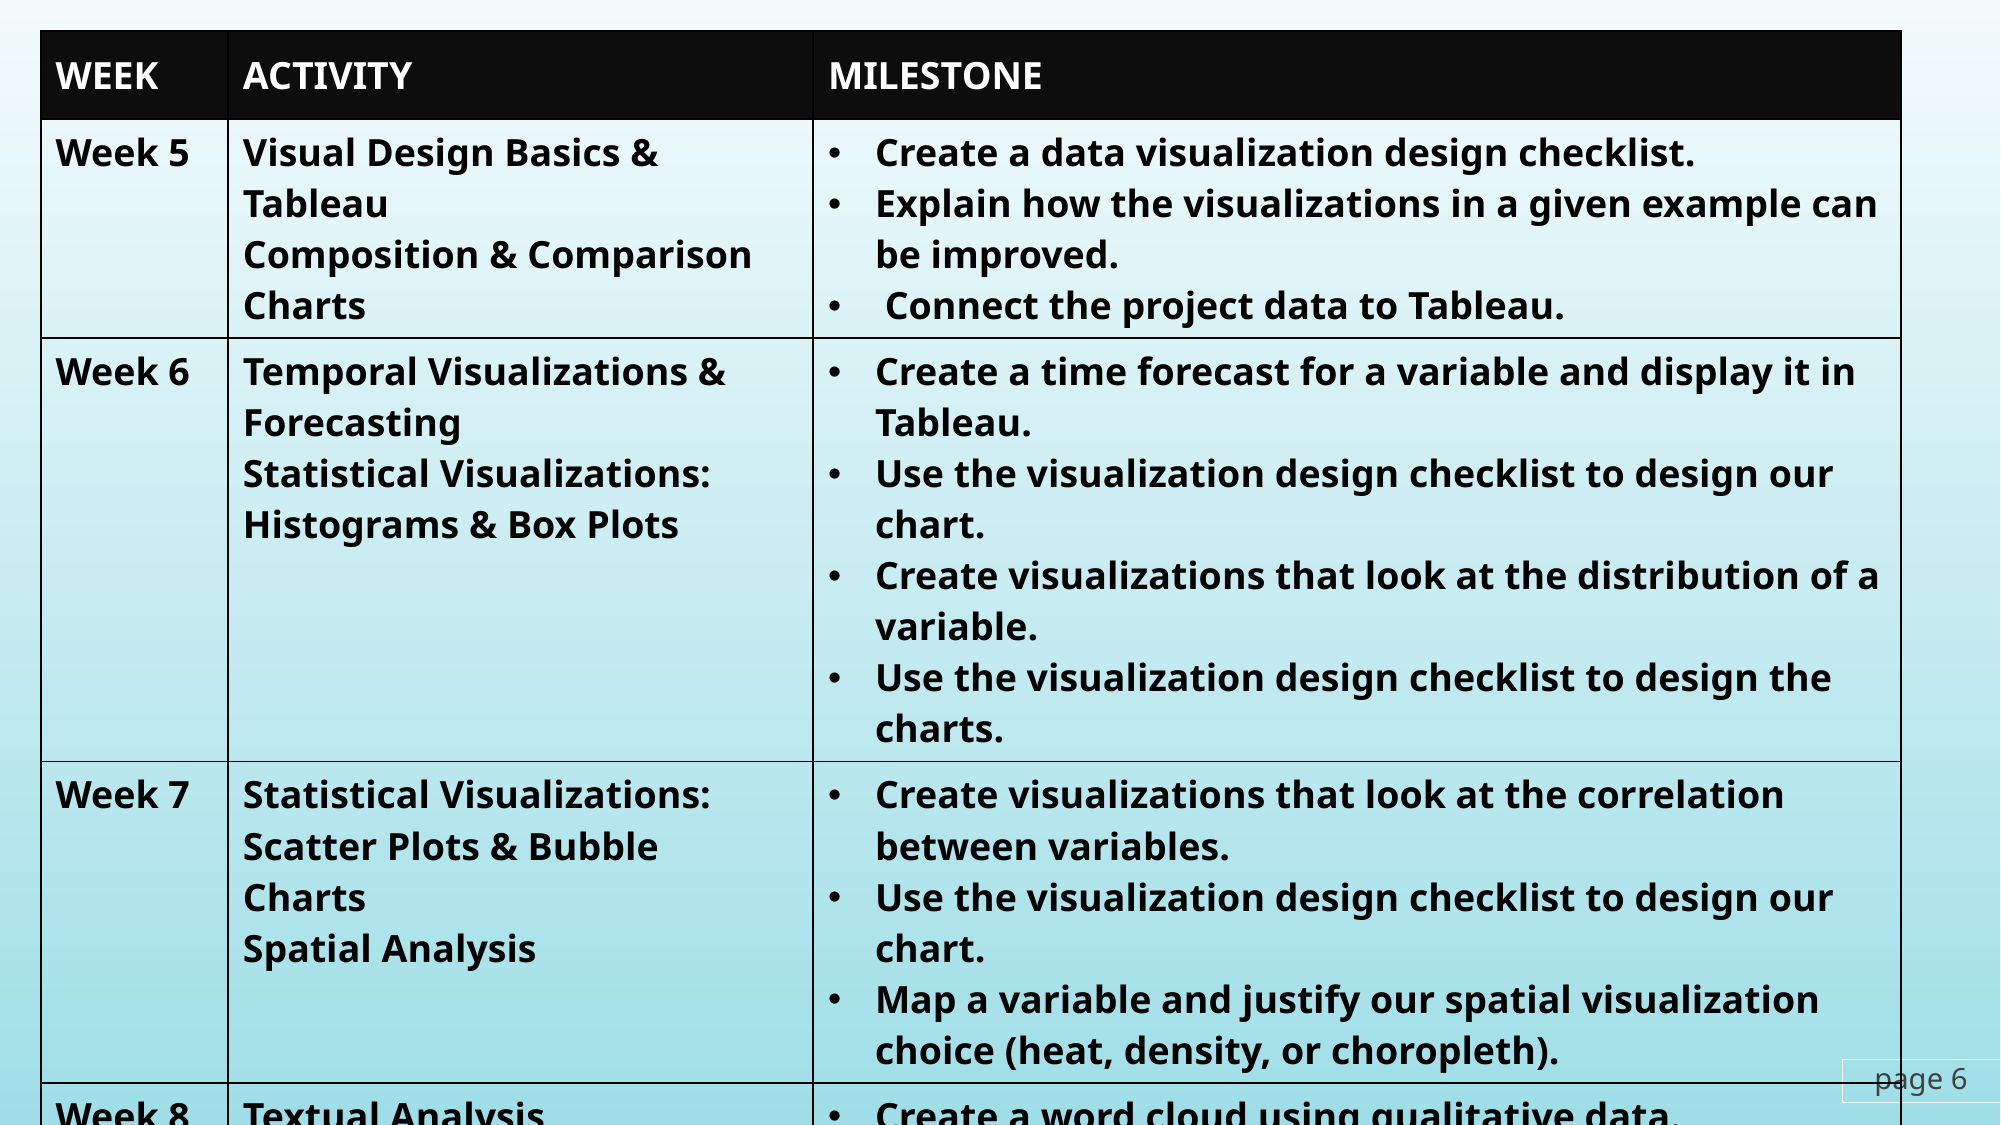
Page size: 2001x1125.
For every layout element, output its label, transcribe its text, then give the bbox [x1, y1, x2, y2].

table_header WEEK [42, 32, 227, 118]
table_cell Week 8 [42, 1084, 227, 1125]
table_header MILESTONE [814, 32, 1900, 118]
table_cell Week 5 [42, 120, 227, 337]
table_cell Statistical Visualizations: Scatter Plots & Bubble Charts Spatial Analysis [229, 762, 812, 1082]
slide_number page 6 [1902, 1059, 2000, 1103]
table_cell Create a time forecast for a variable and display it in Tableau. Use the visualization design checklist to design our chart. Create visualizations that look at the distribution of a variable. Use the visualization design checklist to design the charts. [814, 339, 1900, 761]
table_cell Temporal Visualizations & Forecasting Statistical Visualizations: Histograms & Box Plots [229, 339, 812, 761]
table_cell Create a word cloud using qualitative data. Use the visualization design checklist to design our chart. [814, 1084, 1900, 1125]
table_cell Create visualizations that look at the correlation between variables. Use the visualization design checklist to design our chart. Map a variable and justify our spatial visualization choice (heat, density, or choropleth). [814, 762, 1900, 1082]
table_cell Create a data visualization design checklist. Explain how the visualizations in a given example can be improved. Connect the project data to Tableau. [814, 120, 1900, 337]
table_header ACTIVITY [229, 32, 812, 118]
table_cell Week 6 [42, 339, 227, 761]
table_cell Textual Analysis [229, 1084, 812, 1125]
table_cell Week 7 [42, 762, 227, 1082]
table_cell Visual Design Basics & Tableau Composition & Comparison Charts [229, 120, 812, 337]
